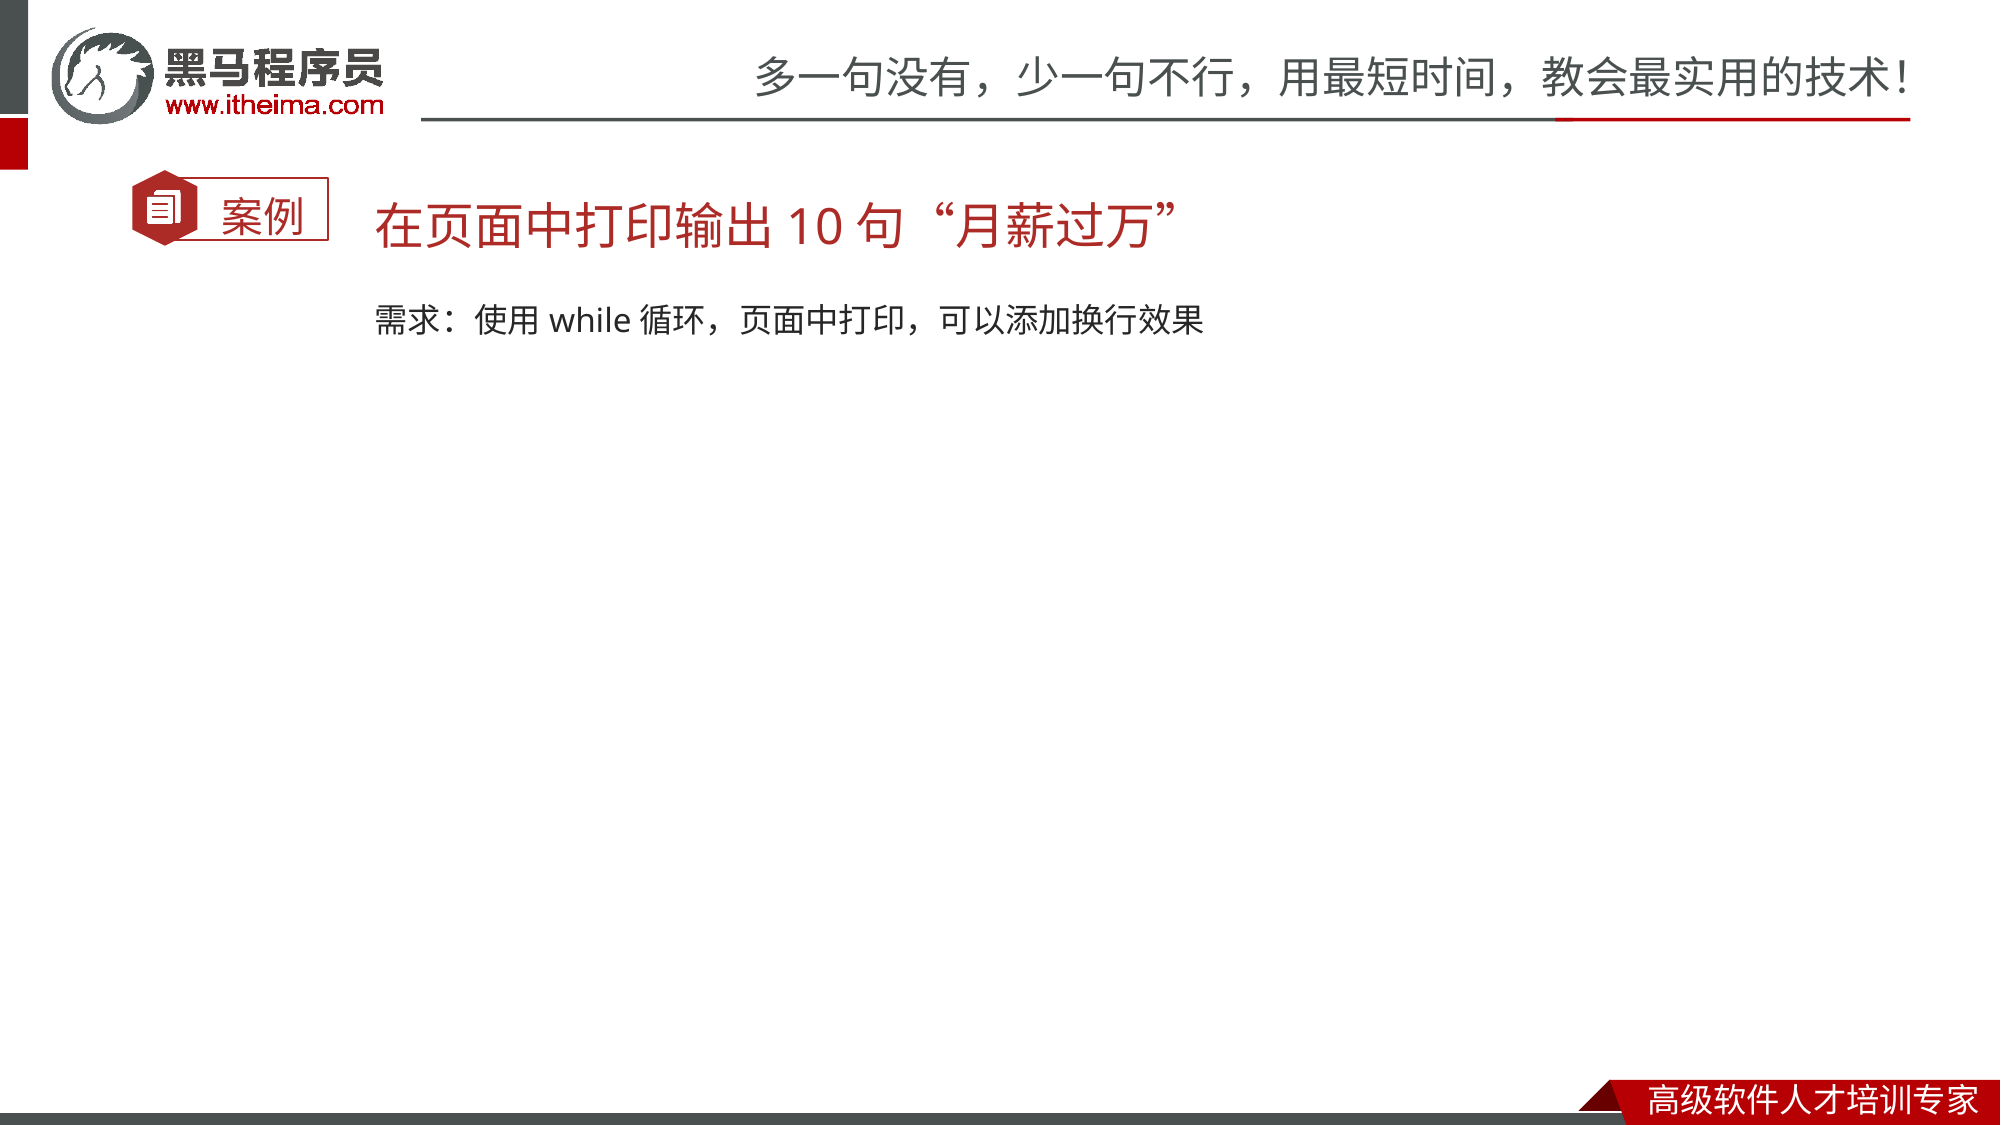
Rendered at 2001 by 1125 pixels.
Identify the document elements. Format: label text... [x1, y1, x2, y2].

picture [147, 190, 181, 224]
list 需求：使用while循环，页面中打印，可以添加换行效果 [360, 271, 1872, 964]
picture [50, 26, 384, 125]
list 在页面中打印输出10句“月薪过万” [360, 166, 1872, 252]
